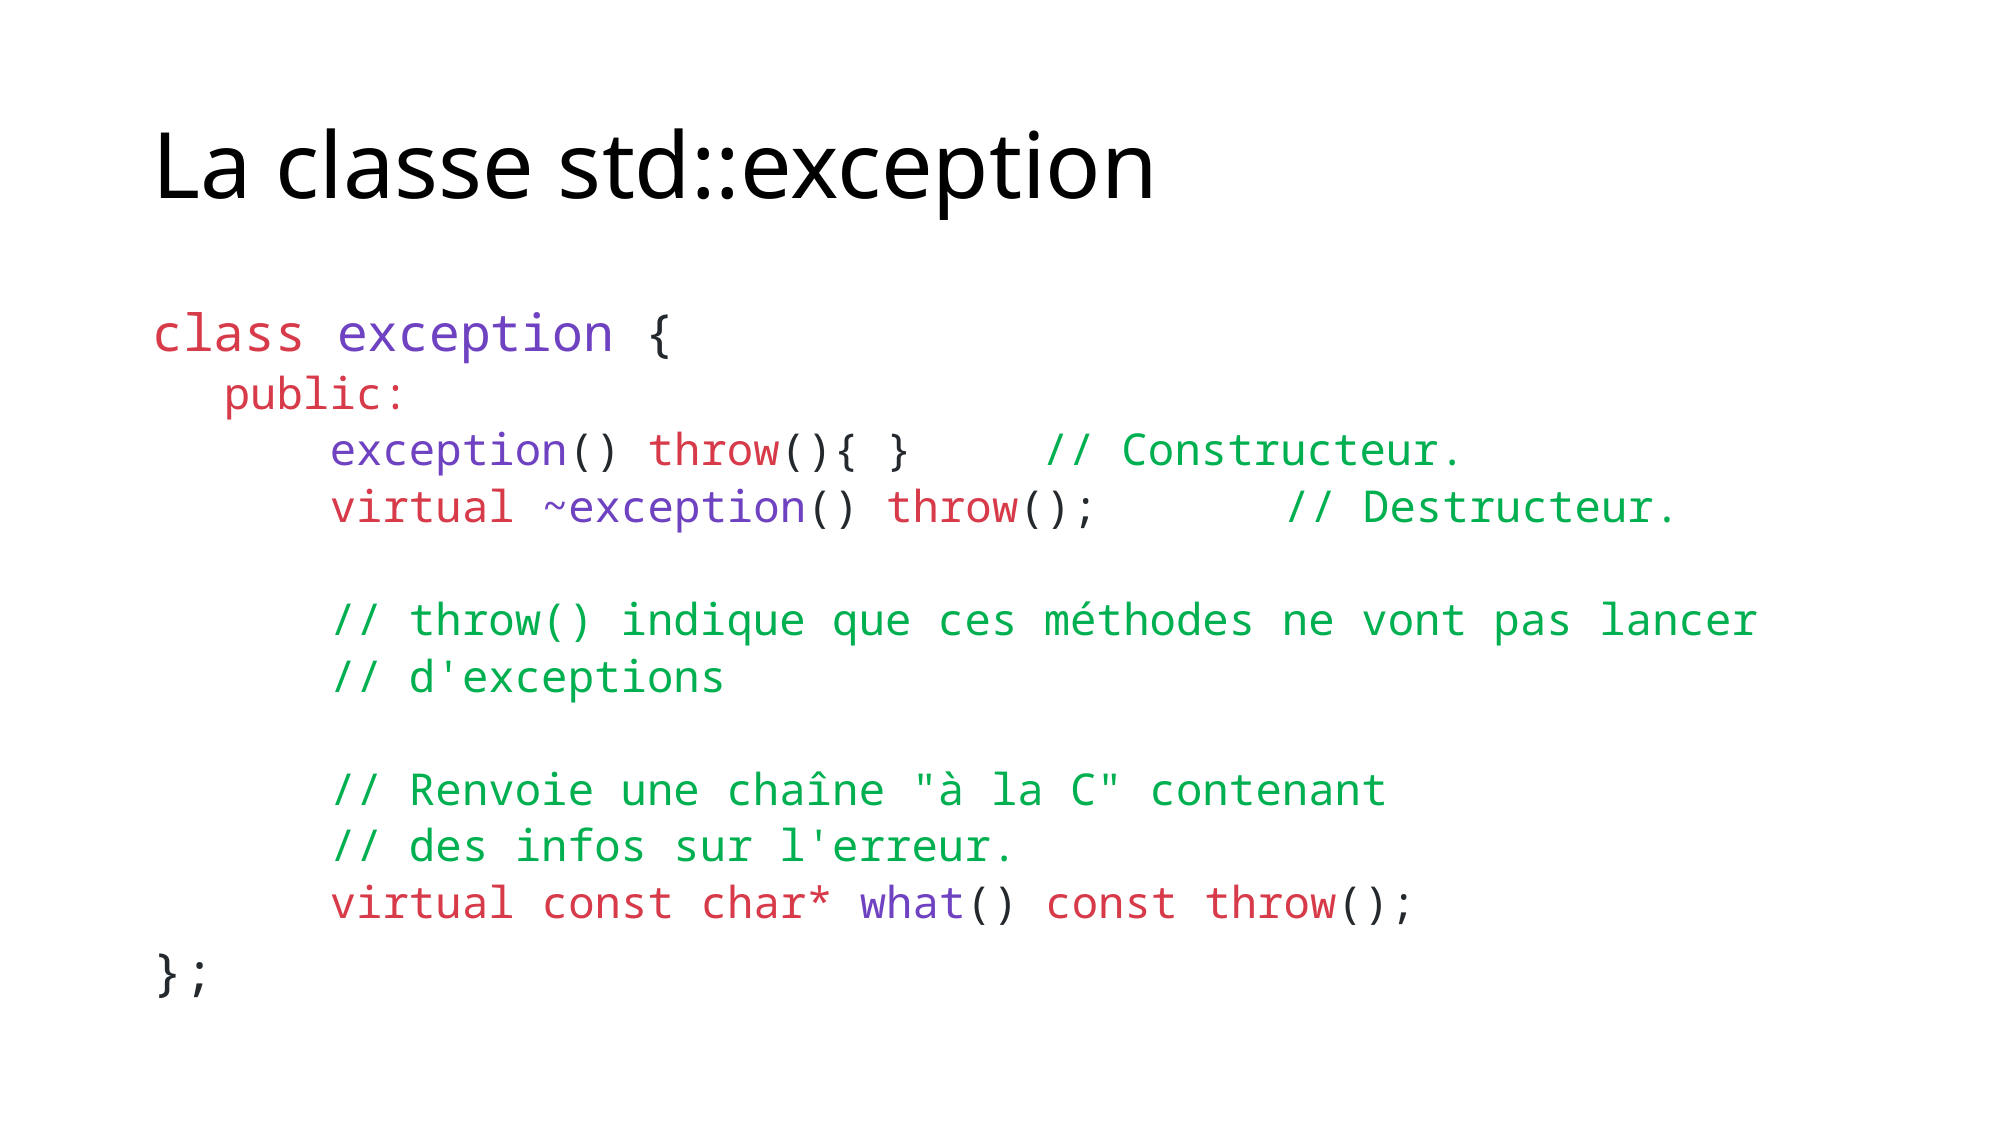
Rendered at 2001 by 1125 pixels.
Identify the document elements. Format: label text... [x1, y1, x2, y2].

title La classe std::exception [137, 59, 1863, 278]
list class exception { public: exception() throw(){ } // Constructeur. virtual ~exception() throw(); // Destructeur. // throw() indique que ces méthodes ne vont pas lancer // d'exceptions // Renvoie une chaîne "à la C" contenant // des infos sur l'erreur. virtual const char* what() const throw(); }; [137, 299, 1863, 1014]
